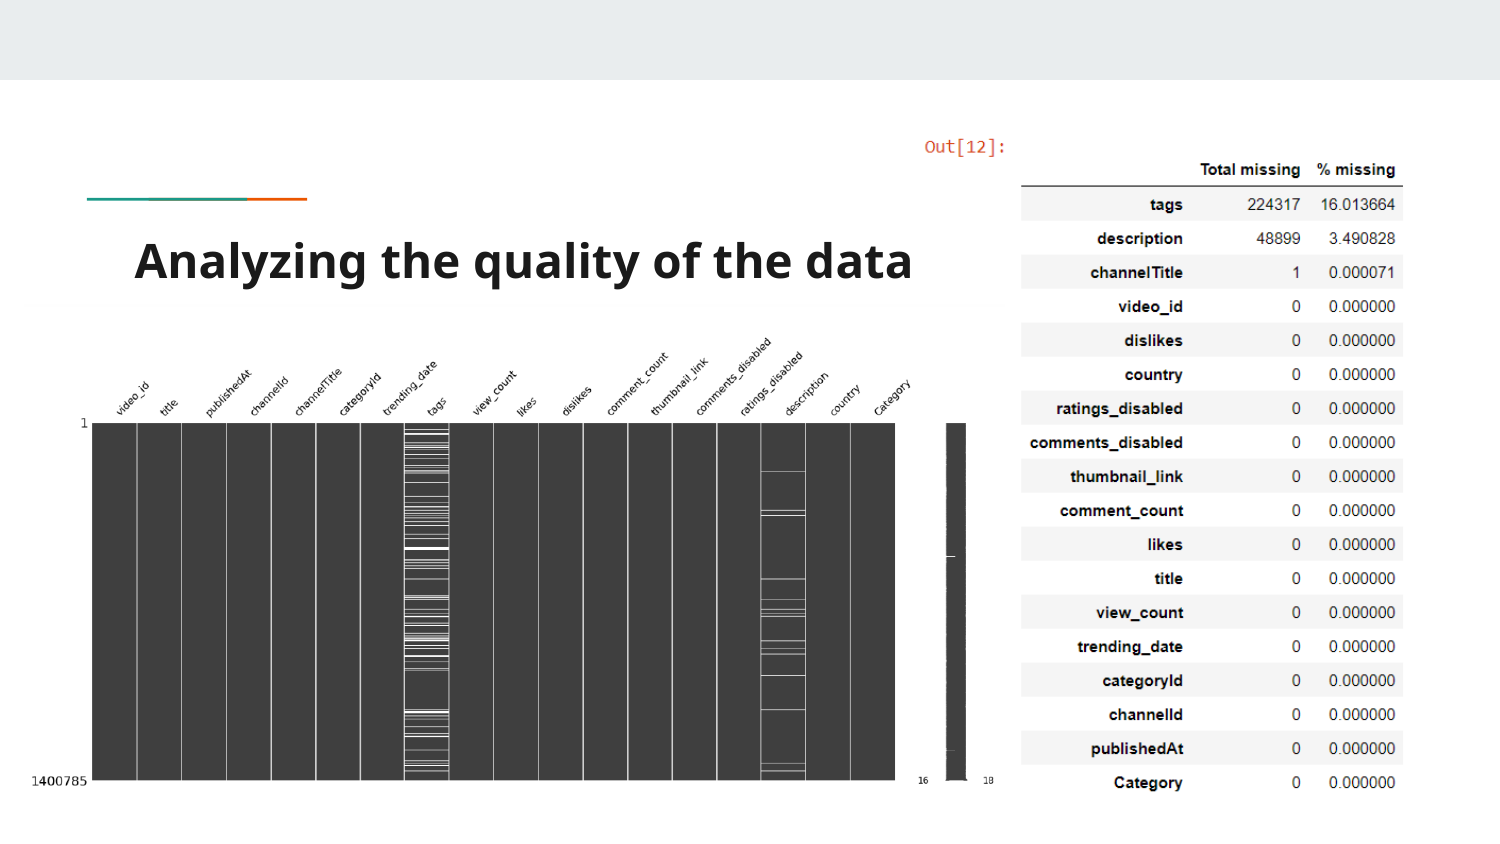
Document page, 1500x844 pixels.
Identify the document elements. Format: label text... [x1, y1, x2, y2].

picture [24, 125, 1453, 803]
title Analyzing the quality of the data [119, 216, 911, 302]
